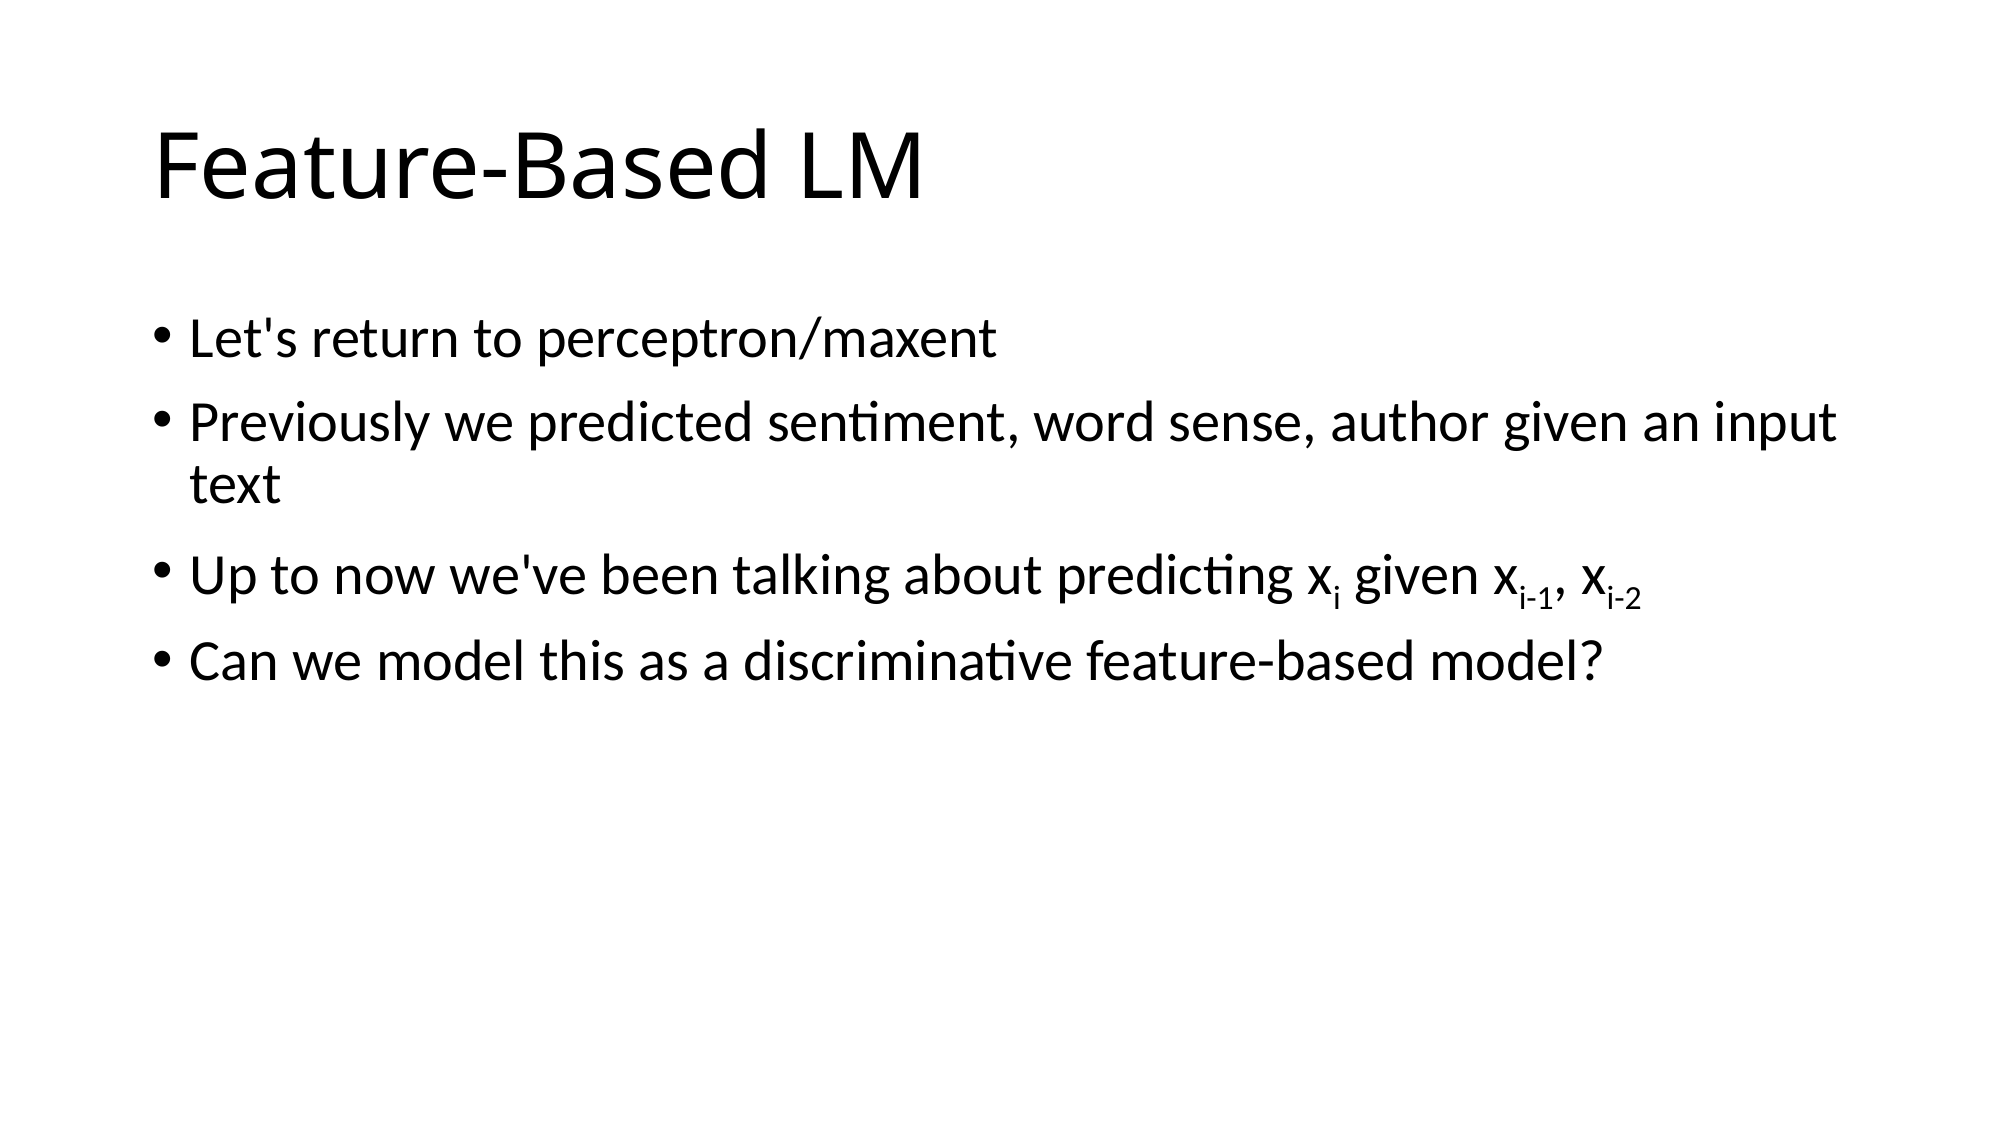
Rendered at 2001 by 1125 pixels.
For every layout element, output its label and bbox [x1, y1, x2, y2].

title [137, 59, 1863, 278]
list [137, 299, 1863, 1014]
